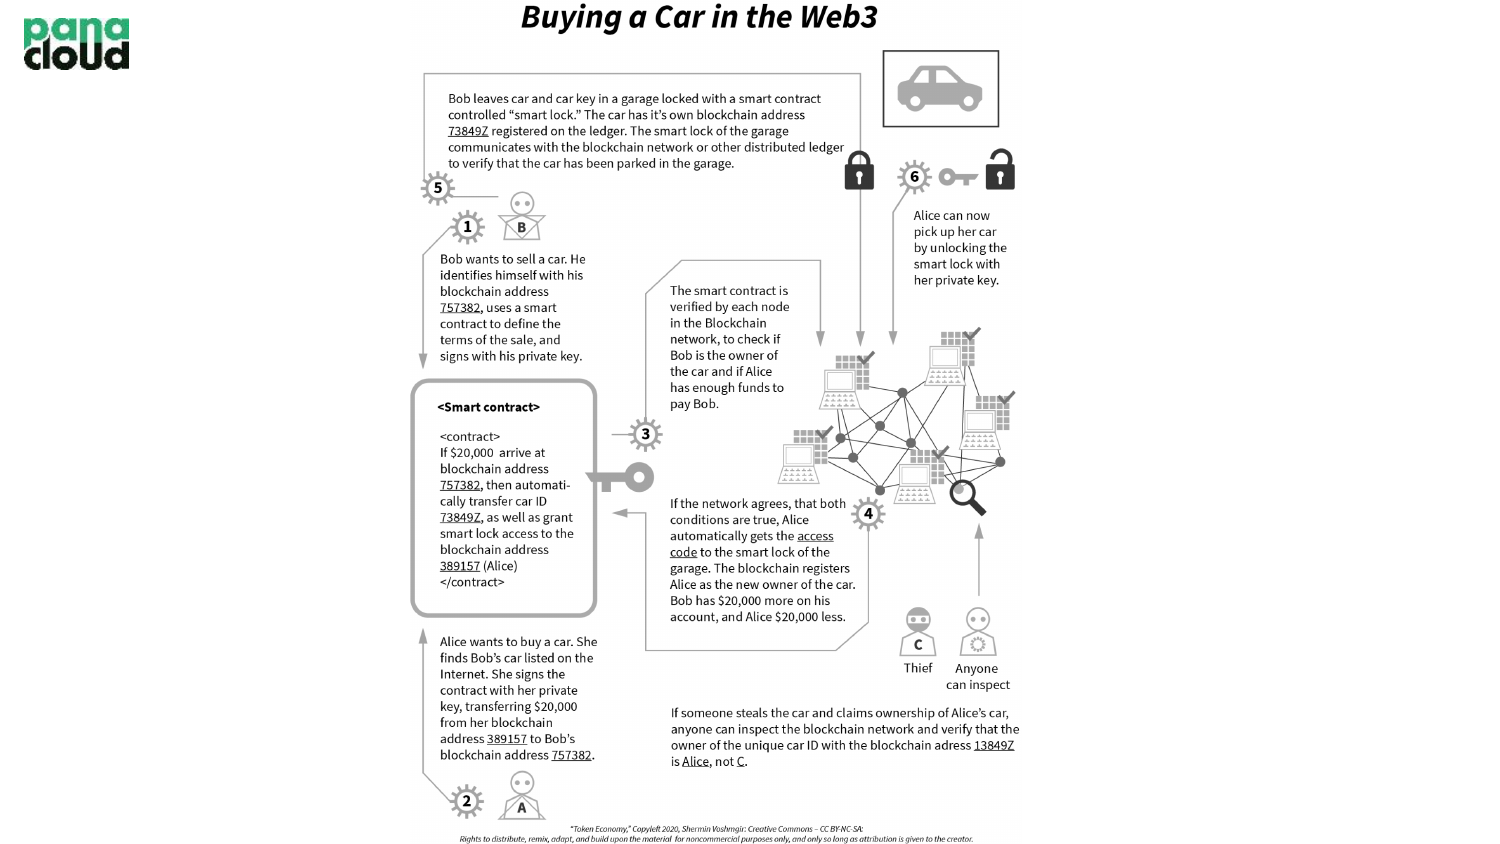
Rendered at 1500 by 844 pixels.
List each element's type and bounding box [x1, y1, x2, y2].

picture [24, 18, 129, 70]
picture [410, 0, 1022, 844]
